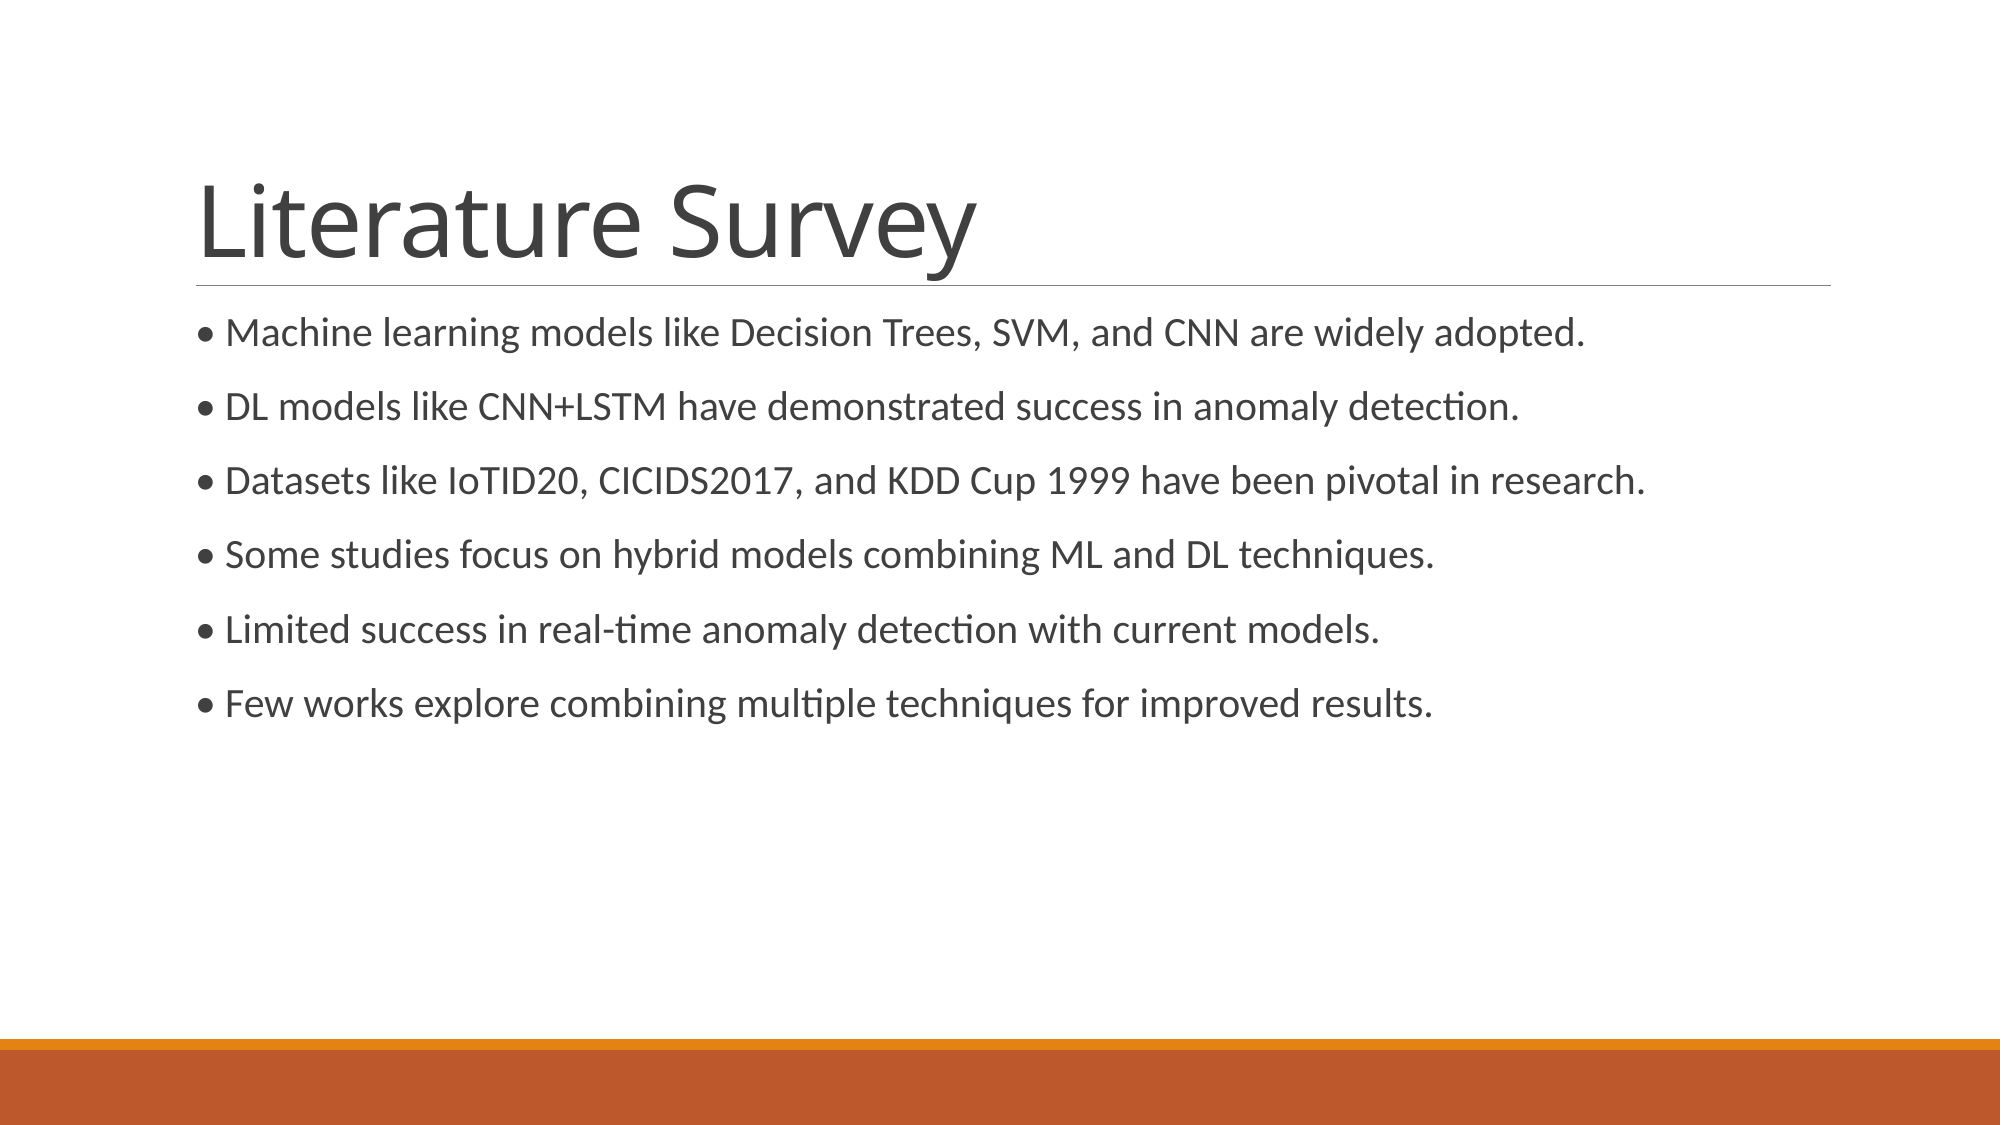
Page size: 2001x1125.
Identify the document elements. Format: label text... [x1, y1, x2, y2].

title Literature Survey [180, 47, 1830, 285]
list • Machine learning models like Decision Trees, SVM, and CNN are widely adopted. • DL models like CNN+LSTM have demonstrated success in anomaly detection. • Datasets like IoTID20, CICIDS2017, and KDD Cup 1999 have been pivotal in research. • Some studies focus on hybrid models combining ML and DL techniques. • Limited success in real-time anomaly detection with current models. • Few works explore combining multiple techniques for improved results. [180, 302, 1830, 963]
